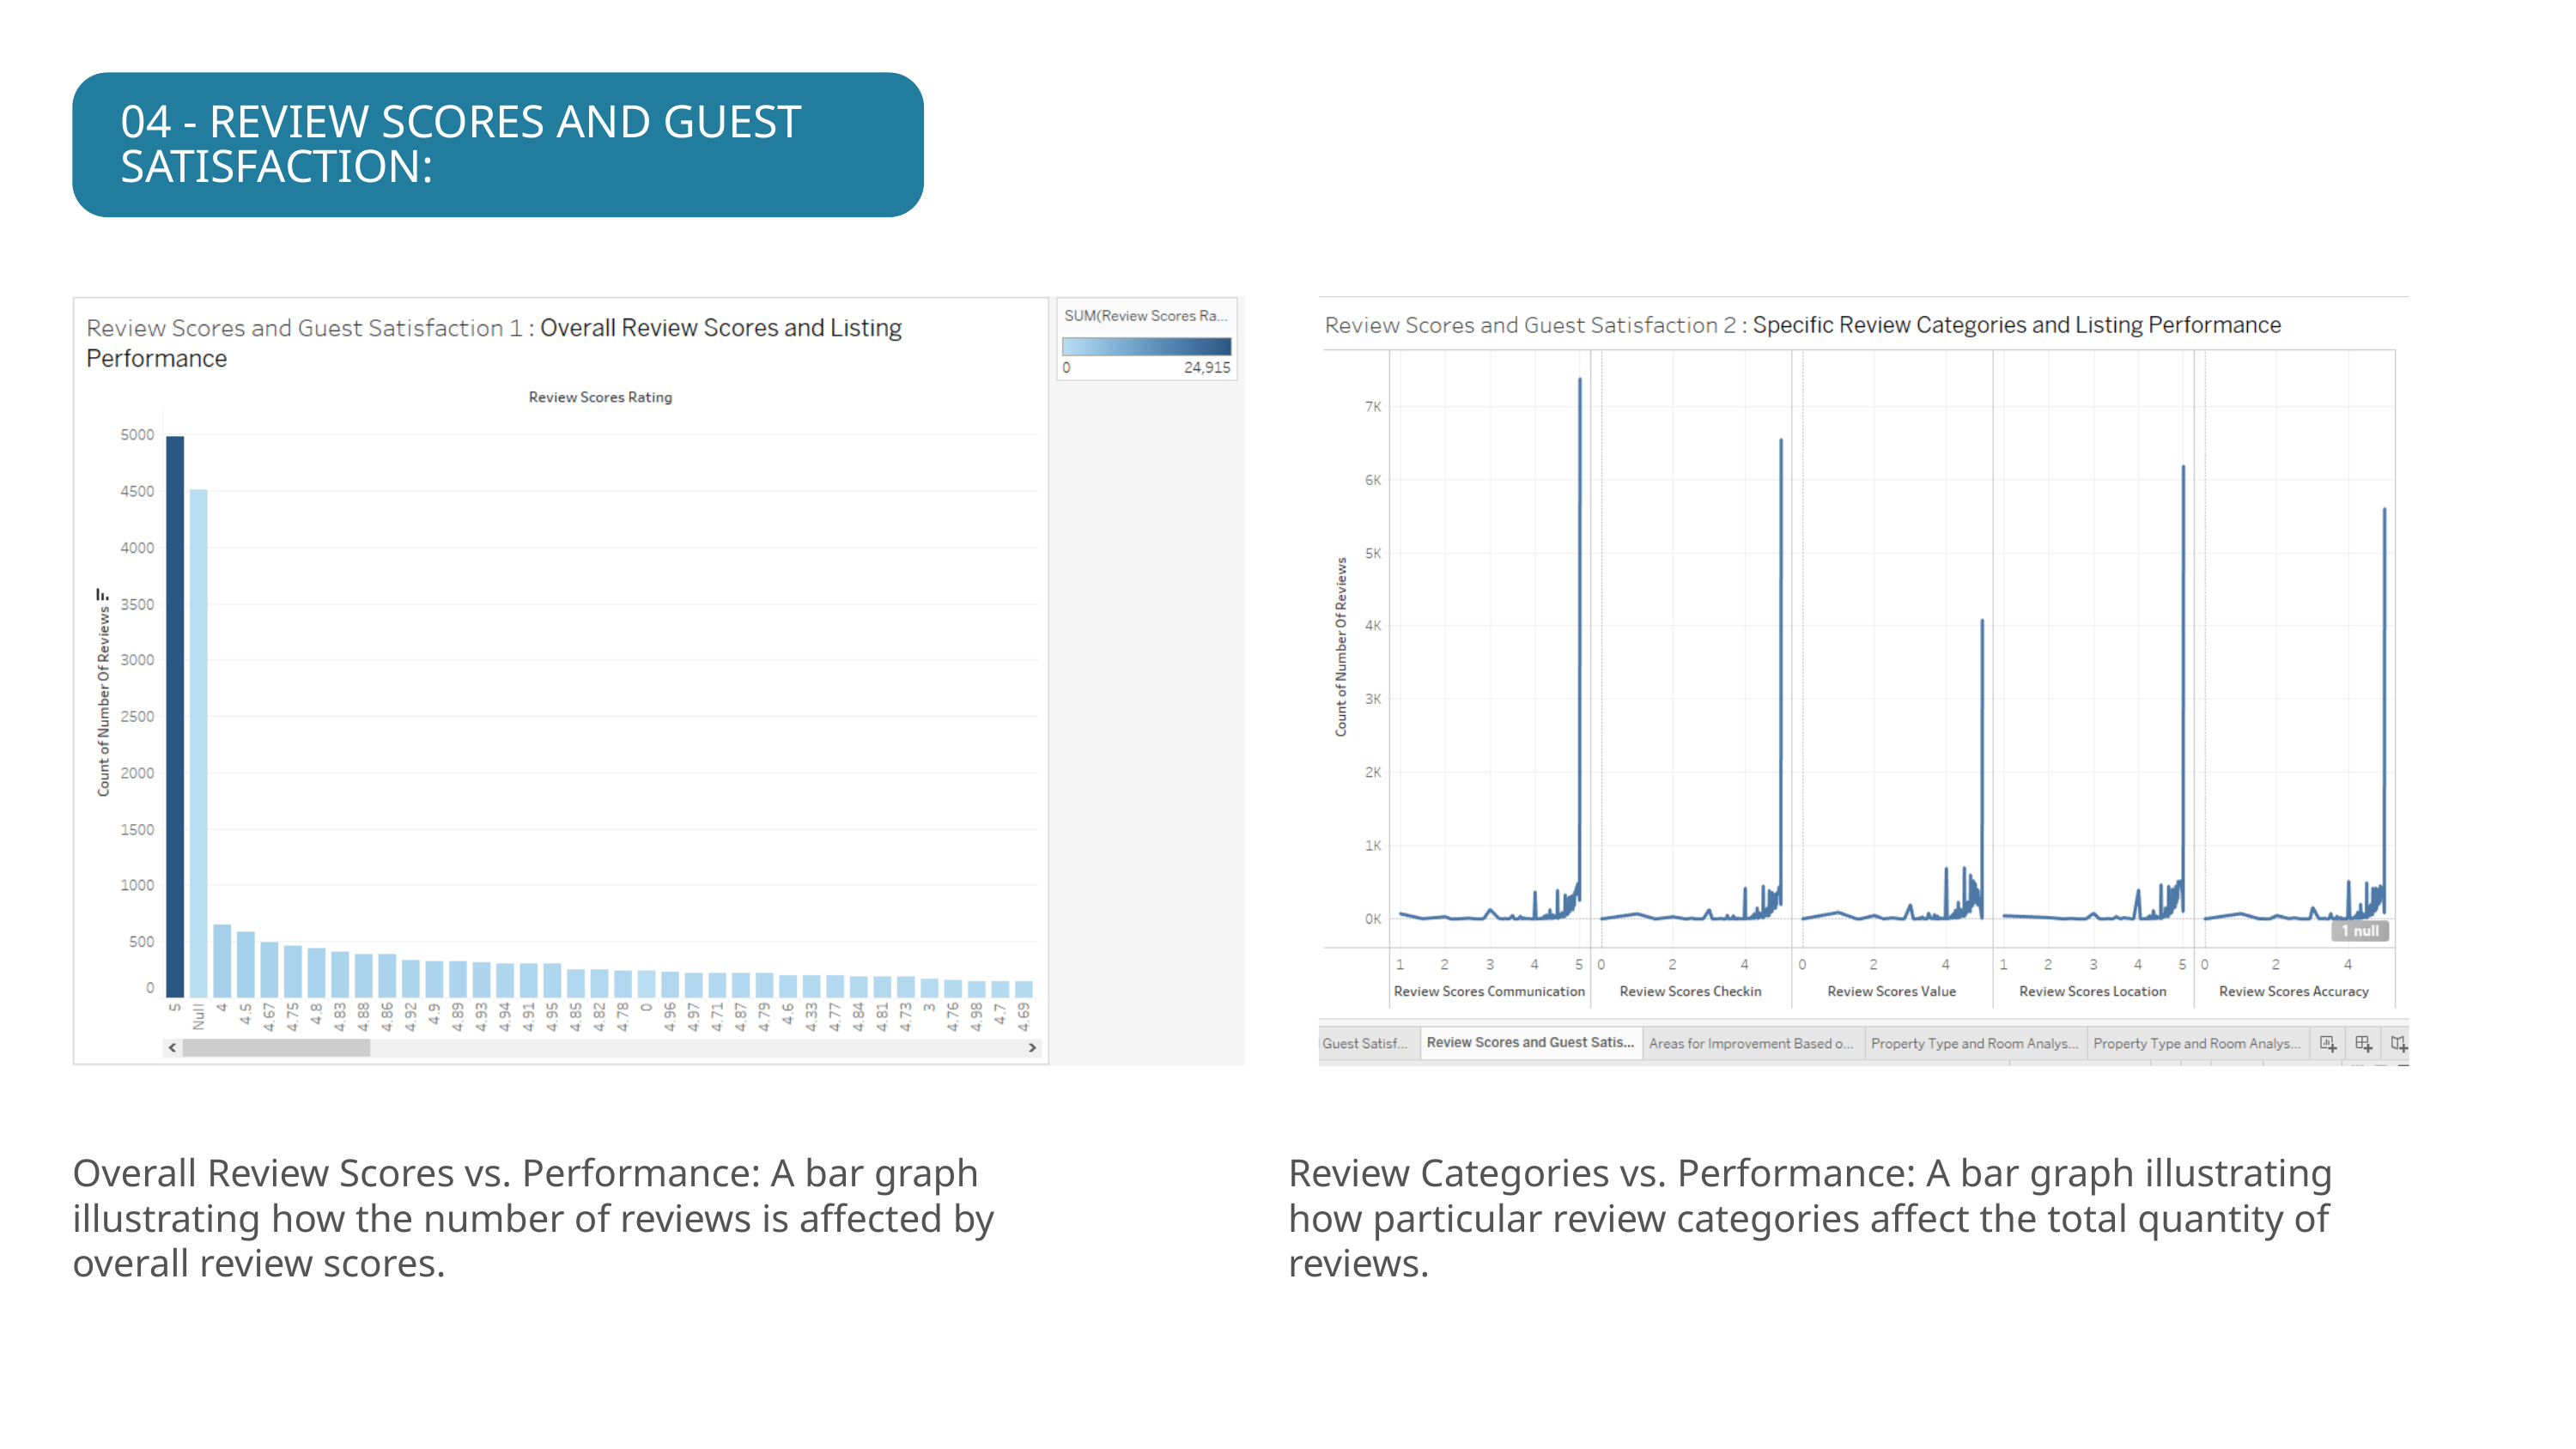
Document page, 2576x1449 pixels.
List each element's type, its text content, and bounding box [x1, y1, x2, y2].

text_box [72, 72, 925, 218]
text_box [1318, 296, 2409, 1066]
text_box Overall Review Scores vs. Performance: A bar graph illustrating how the number of reviews is affected by overall review scores. [72, 1149, 1018, 1285]
text_box Review Categories vs. Performance: A bar graph illustrating how particular review categories affect the total quantity of reviews. [1288, 1149, 2409, 1285]
text_box [72, 296, 1245, 1066]
